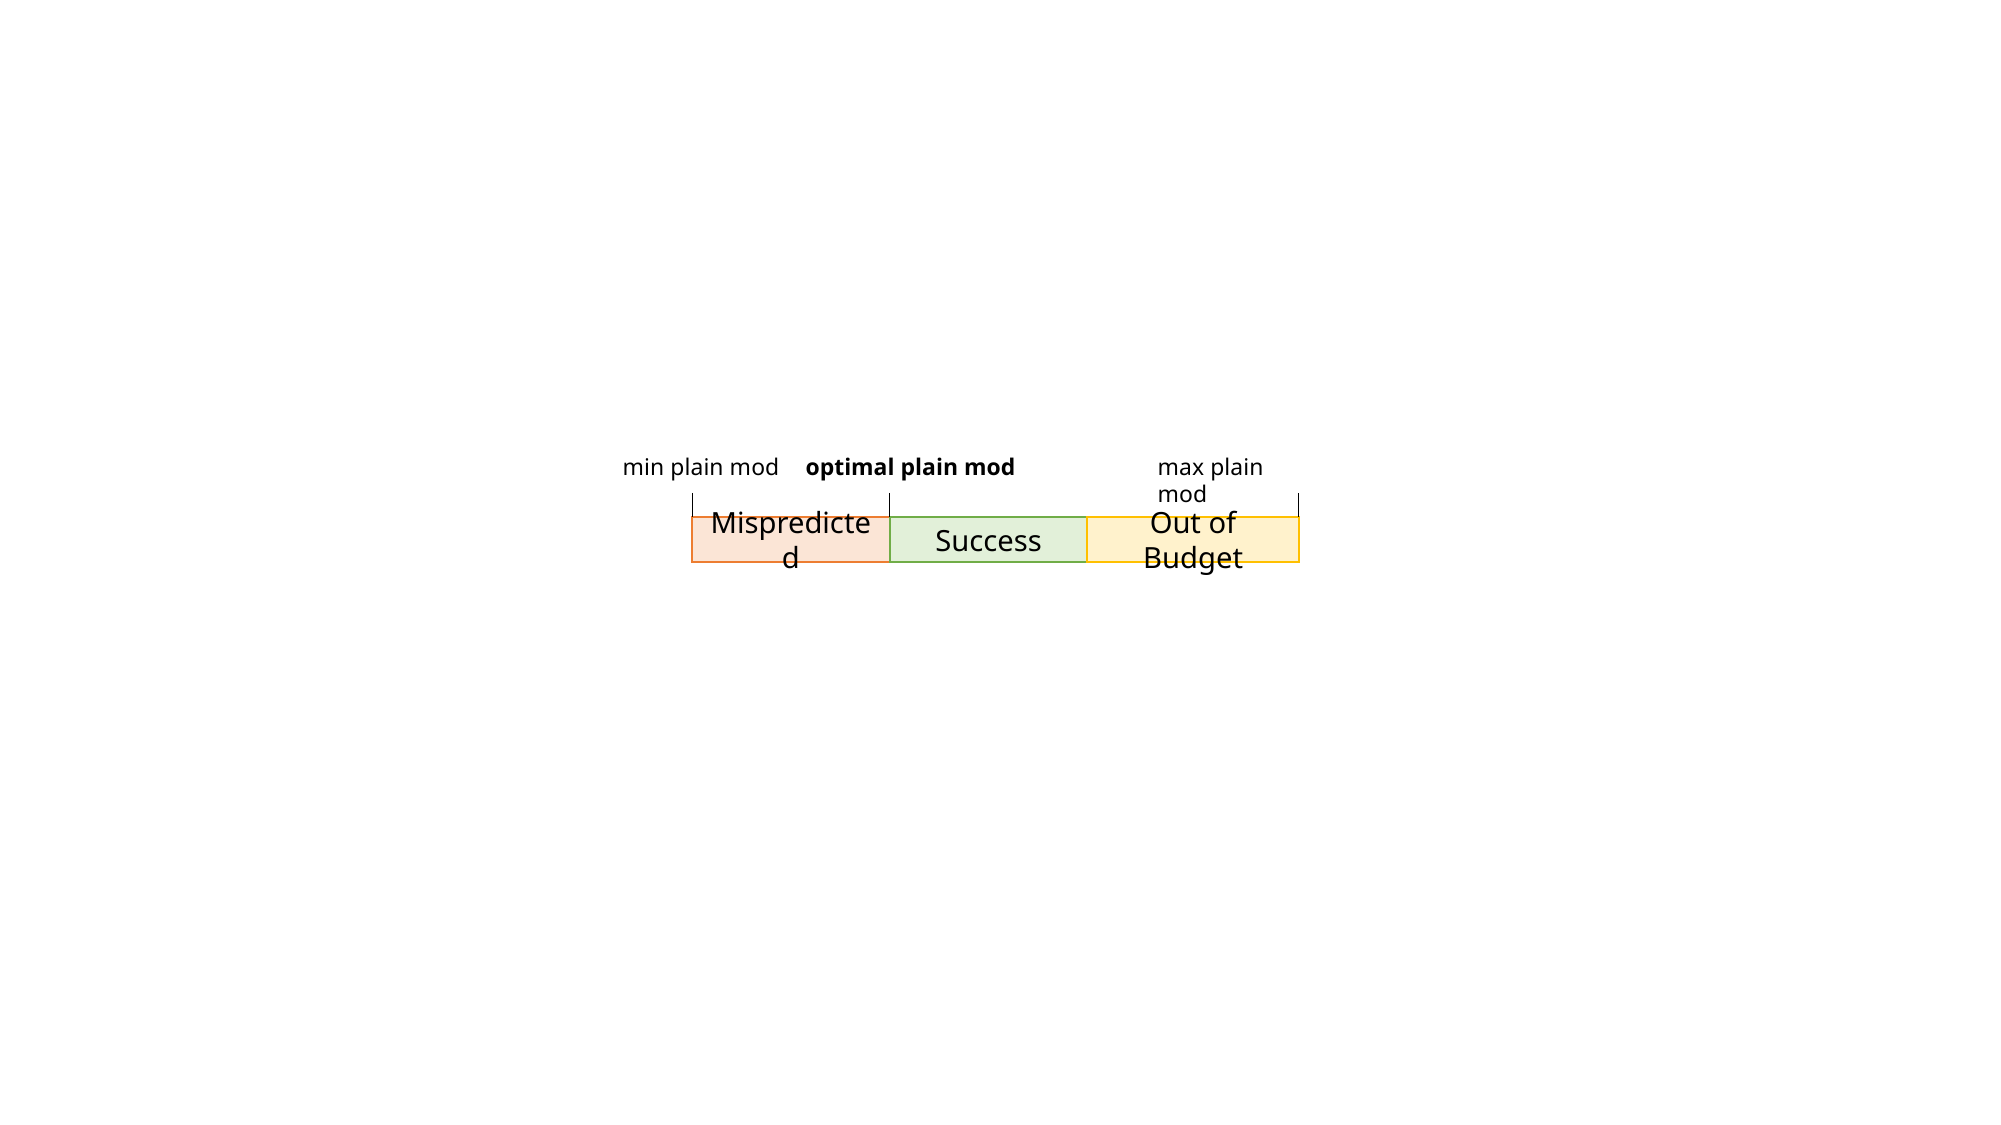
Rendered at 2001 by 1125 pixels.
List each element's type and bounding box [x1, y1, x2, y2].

text_box [607, 444, 1328, 563]
